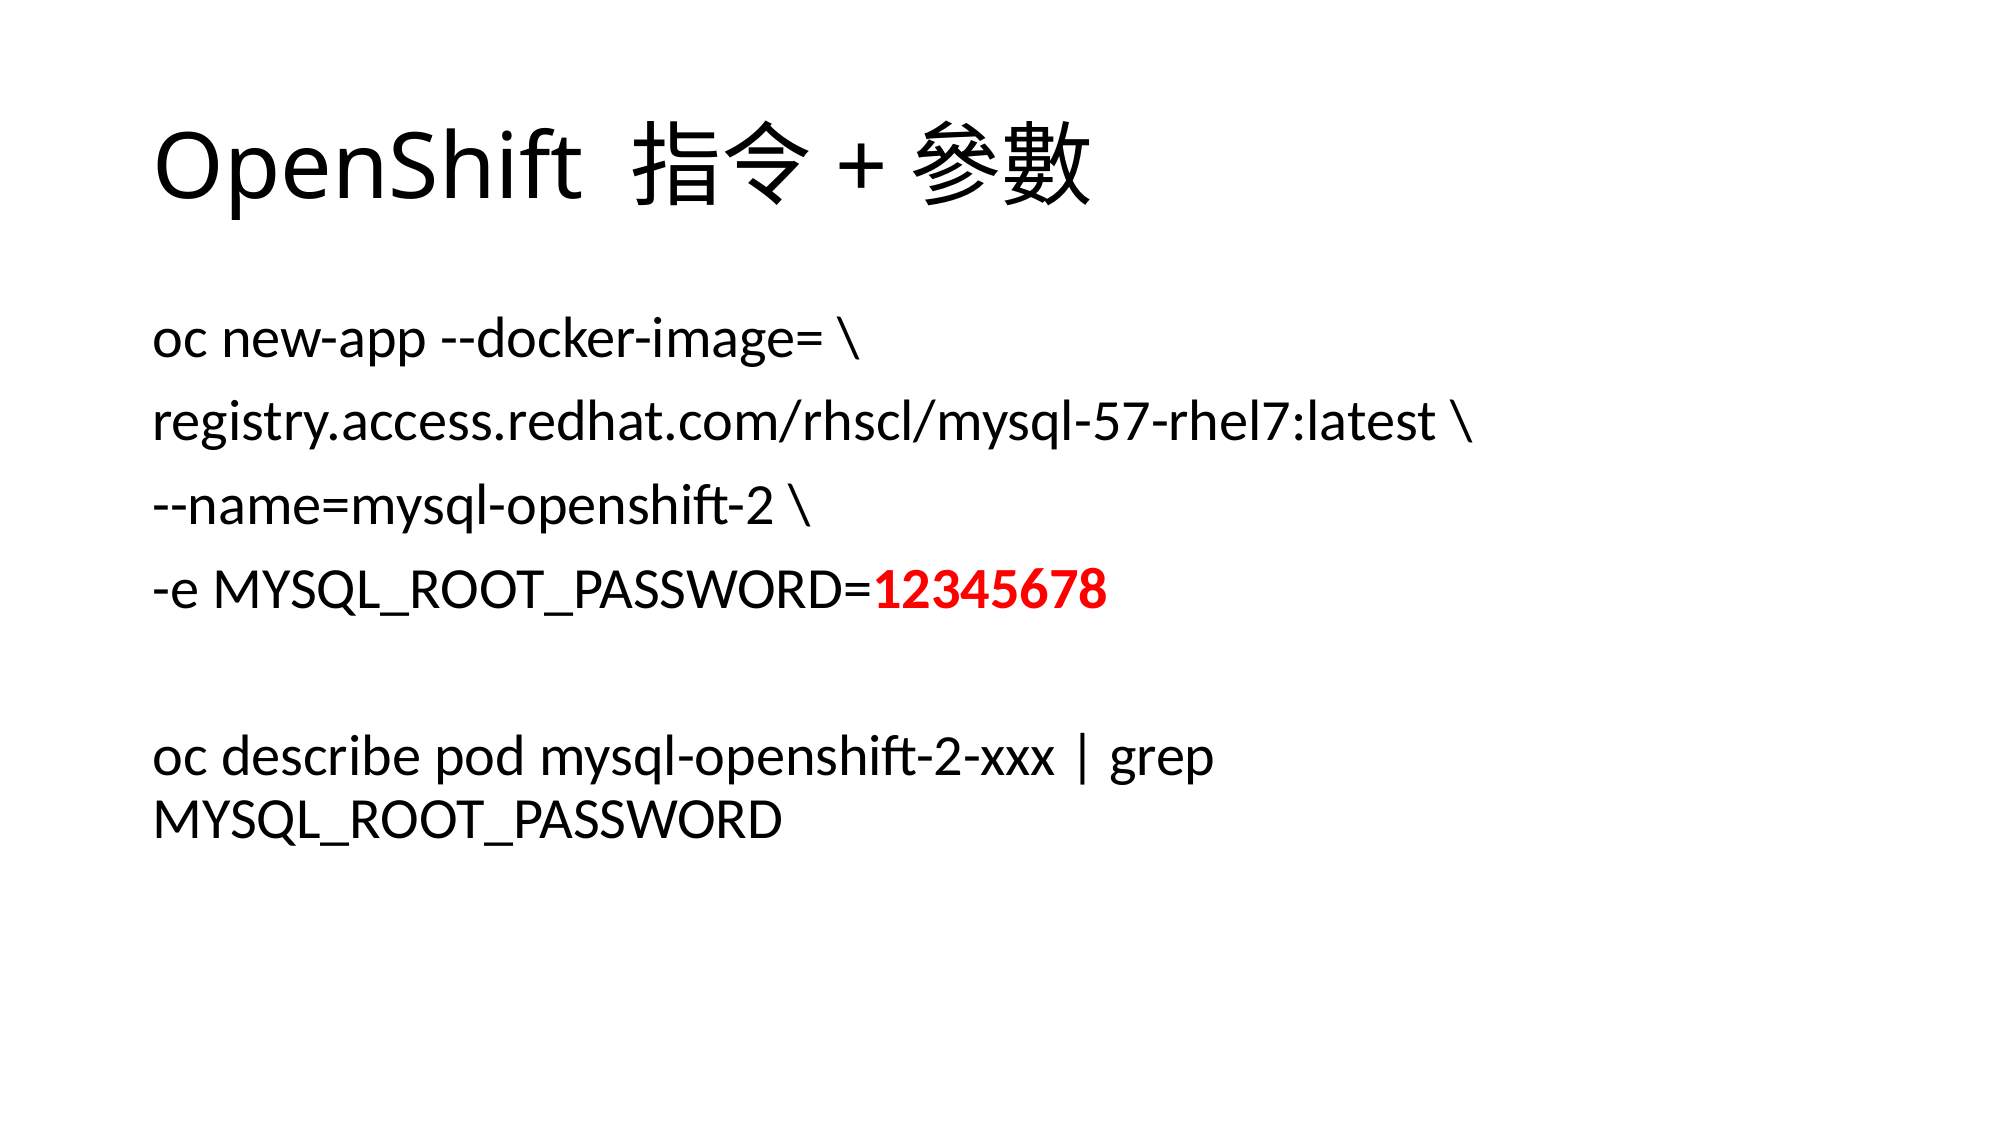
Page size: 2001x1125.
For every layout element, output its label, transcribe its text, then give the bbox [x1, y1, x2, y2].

list oc new-app --docker-image= \ registry.access.redhat.com/rhscl/mysql-57-rhel7:latest \ --name=mysql-openshift-2 \ -e MYSQL_ROOT_PASSWORD=12345678 oc describe pod mysql-openshift-2-xxx | grep MYSQL_ROOT_PASSWORD [137, 299, 1863, 1014]
title OpenShift 指令+參數 [137, 59, 1863, 278]
